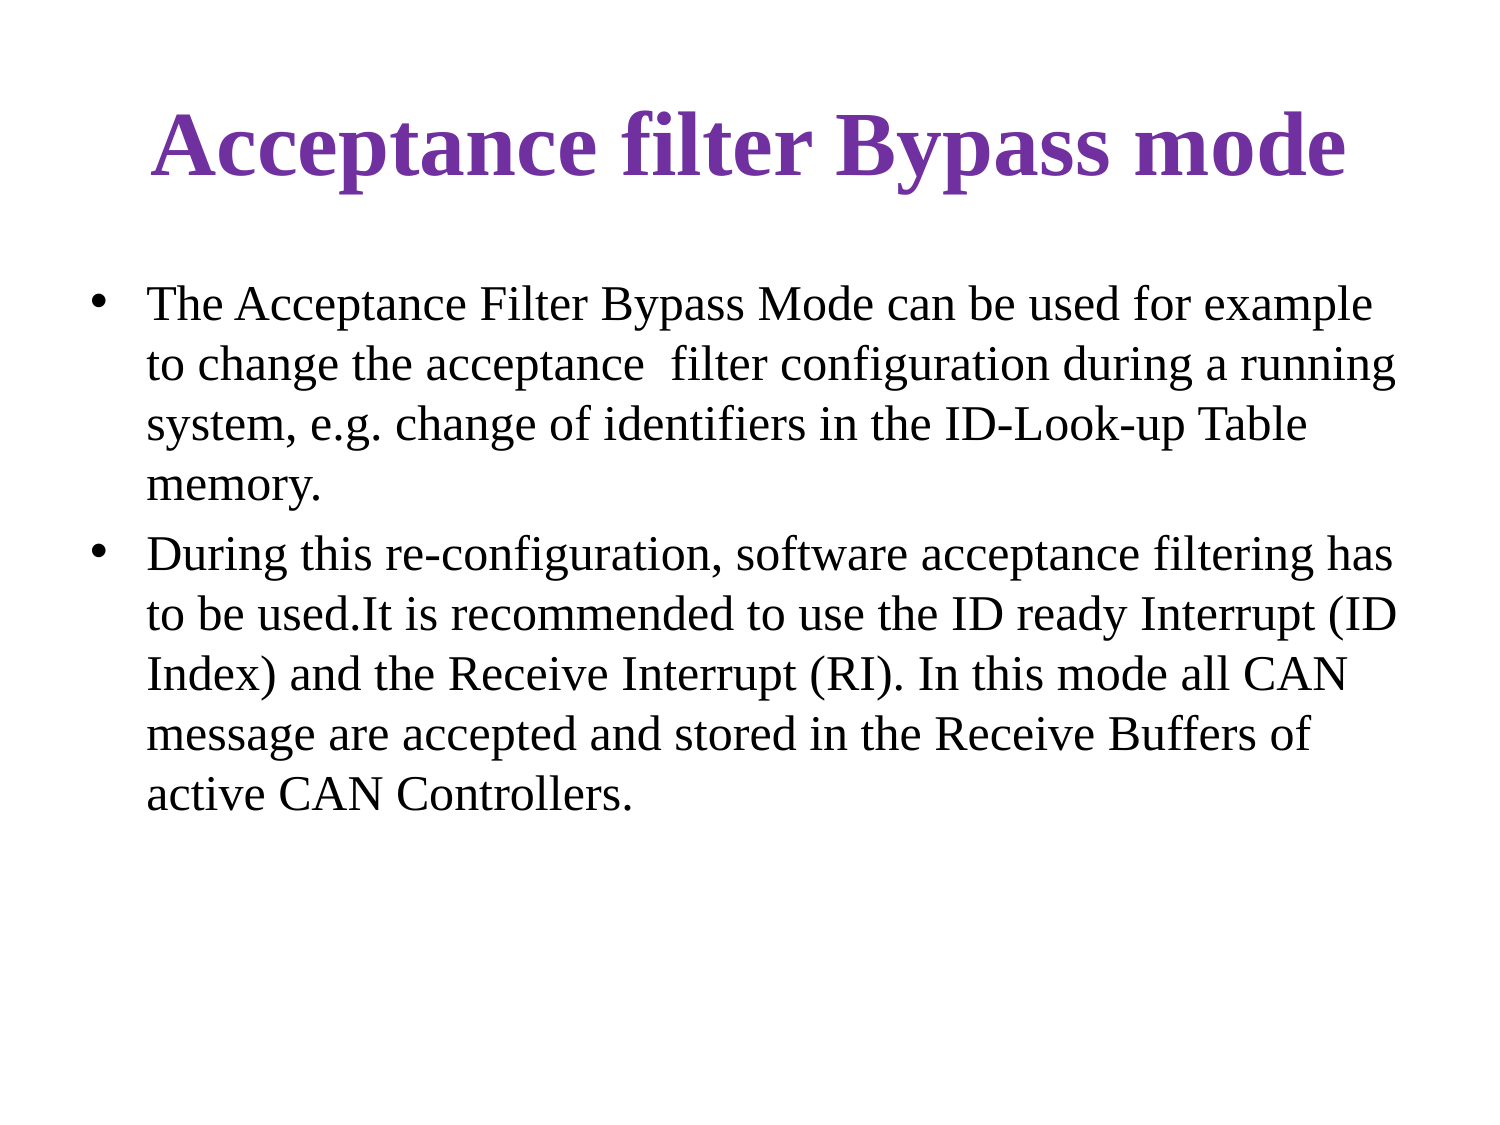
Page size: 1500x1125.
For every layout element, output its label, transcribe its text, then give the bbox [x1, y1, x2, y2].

list The Acceptance Filter Bypass Mode can be used for example to change the acceptance filter configuration during a running system, e.g. change of identifiers in the ID-Look-up Table memory. During this re-configuration, software acceptance filtering has to be used.It is recommended to use the ID ready Interrupt (ID Index) and the Receive Interrupt (RI). In this mode all CAN message are accepted and stored in the Receive Buffers of active CAN Controllers. [75, 262, 1425, 1005]
title Acceptance filter Bypass mode [75, 45, 1425, 233]
